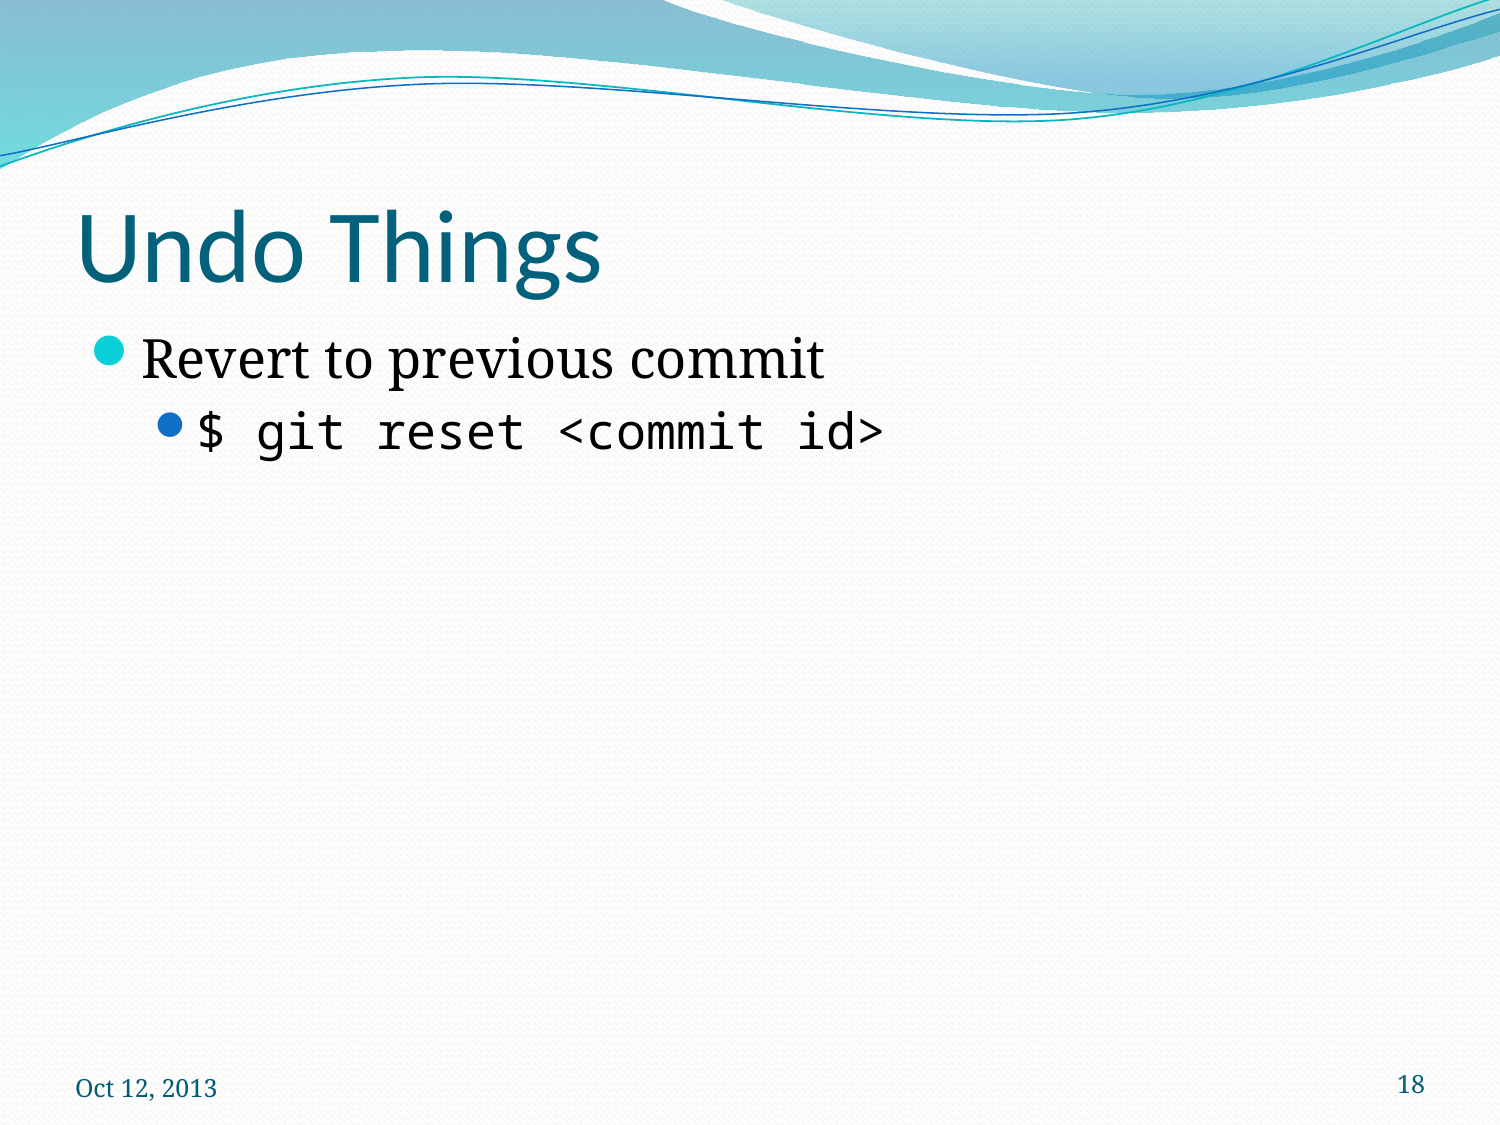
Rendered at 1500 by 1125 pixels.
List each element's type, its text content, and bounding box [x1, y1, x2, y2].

slide_number 18 [1299, 1042, 1425, 1103]
list Revert to previous commit $ git reset <commit id> [75, 317, 1425, 1038]
title Undo Things [75, 115, 1425, 303]
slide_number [75, 1042, 425, 1103]
